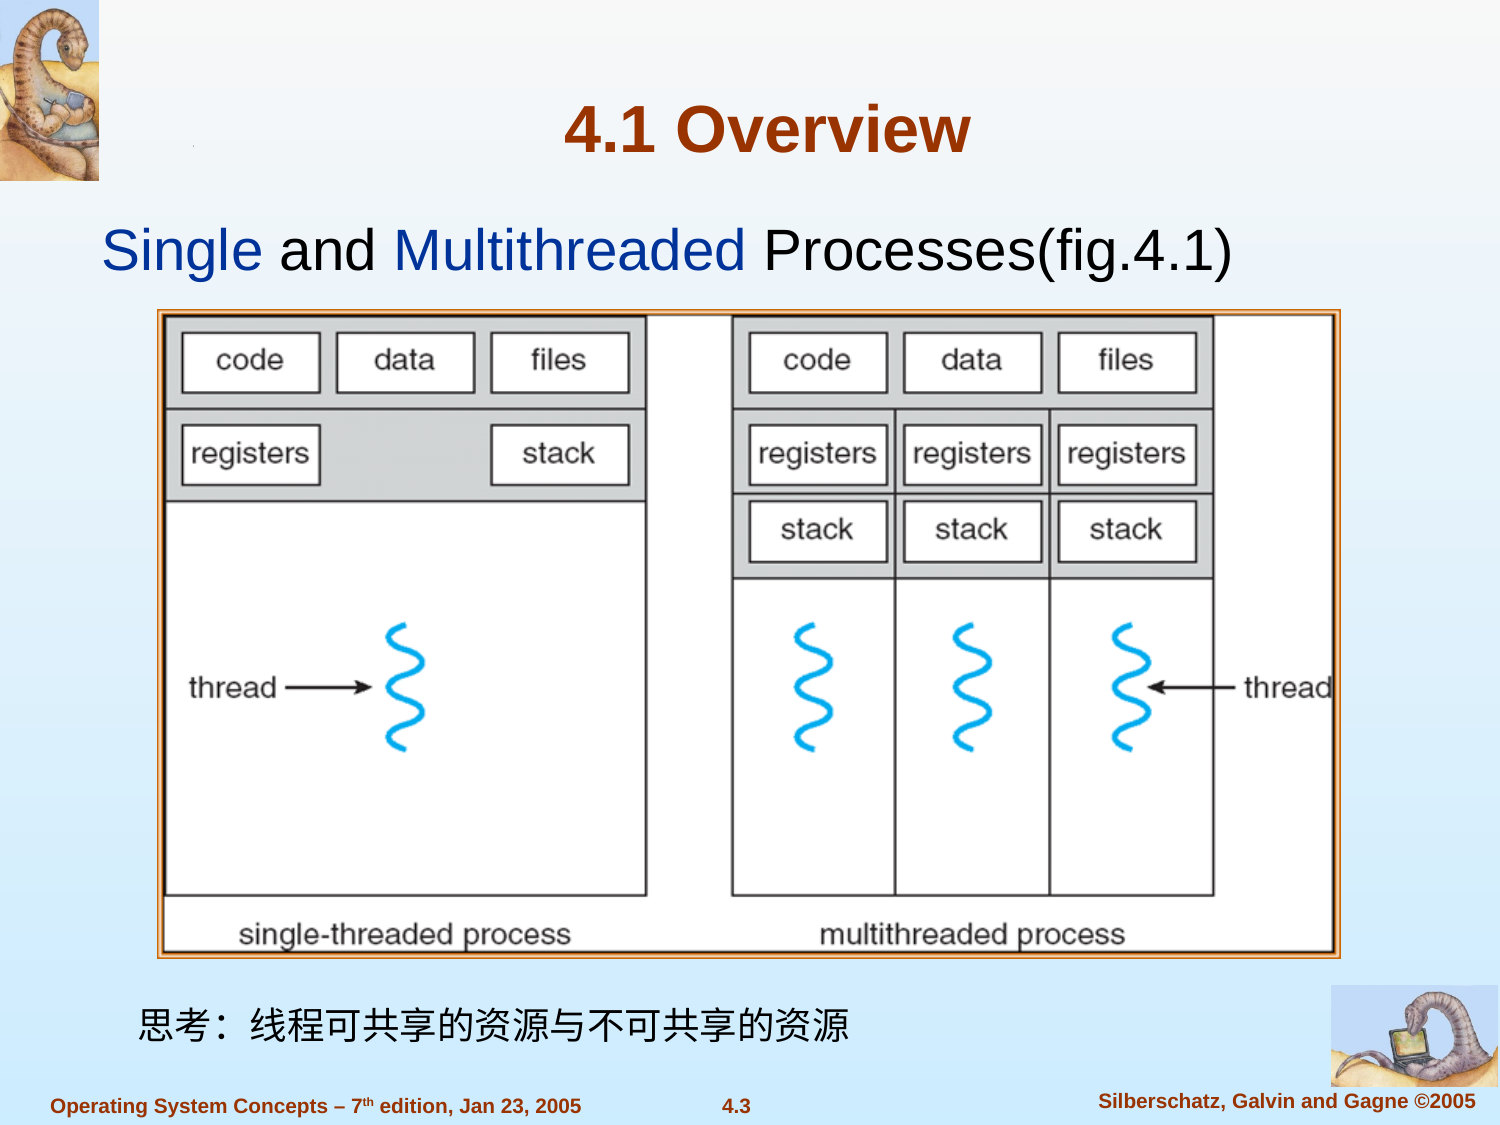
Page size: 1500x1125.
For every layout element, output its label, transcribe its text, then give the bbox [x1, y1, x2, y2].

text_box 4.1 Overview [105, 73, 1431, 174]
text_box 思考：线程可共享的资源与不可共享的资源 [122, 994, 1032, 1055]
picture [0, 0, 99, 181]
picture [1331, 985, 1498, 1087]
picture [157, 309, 1341, 959]
title Single and Multithreaded Processes(fig.4.1) [86, 189, 1412, 290]
